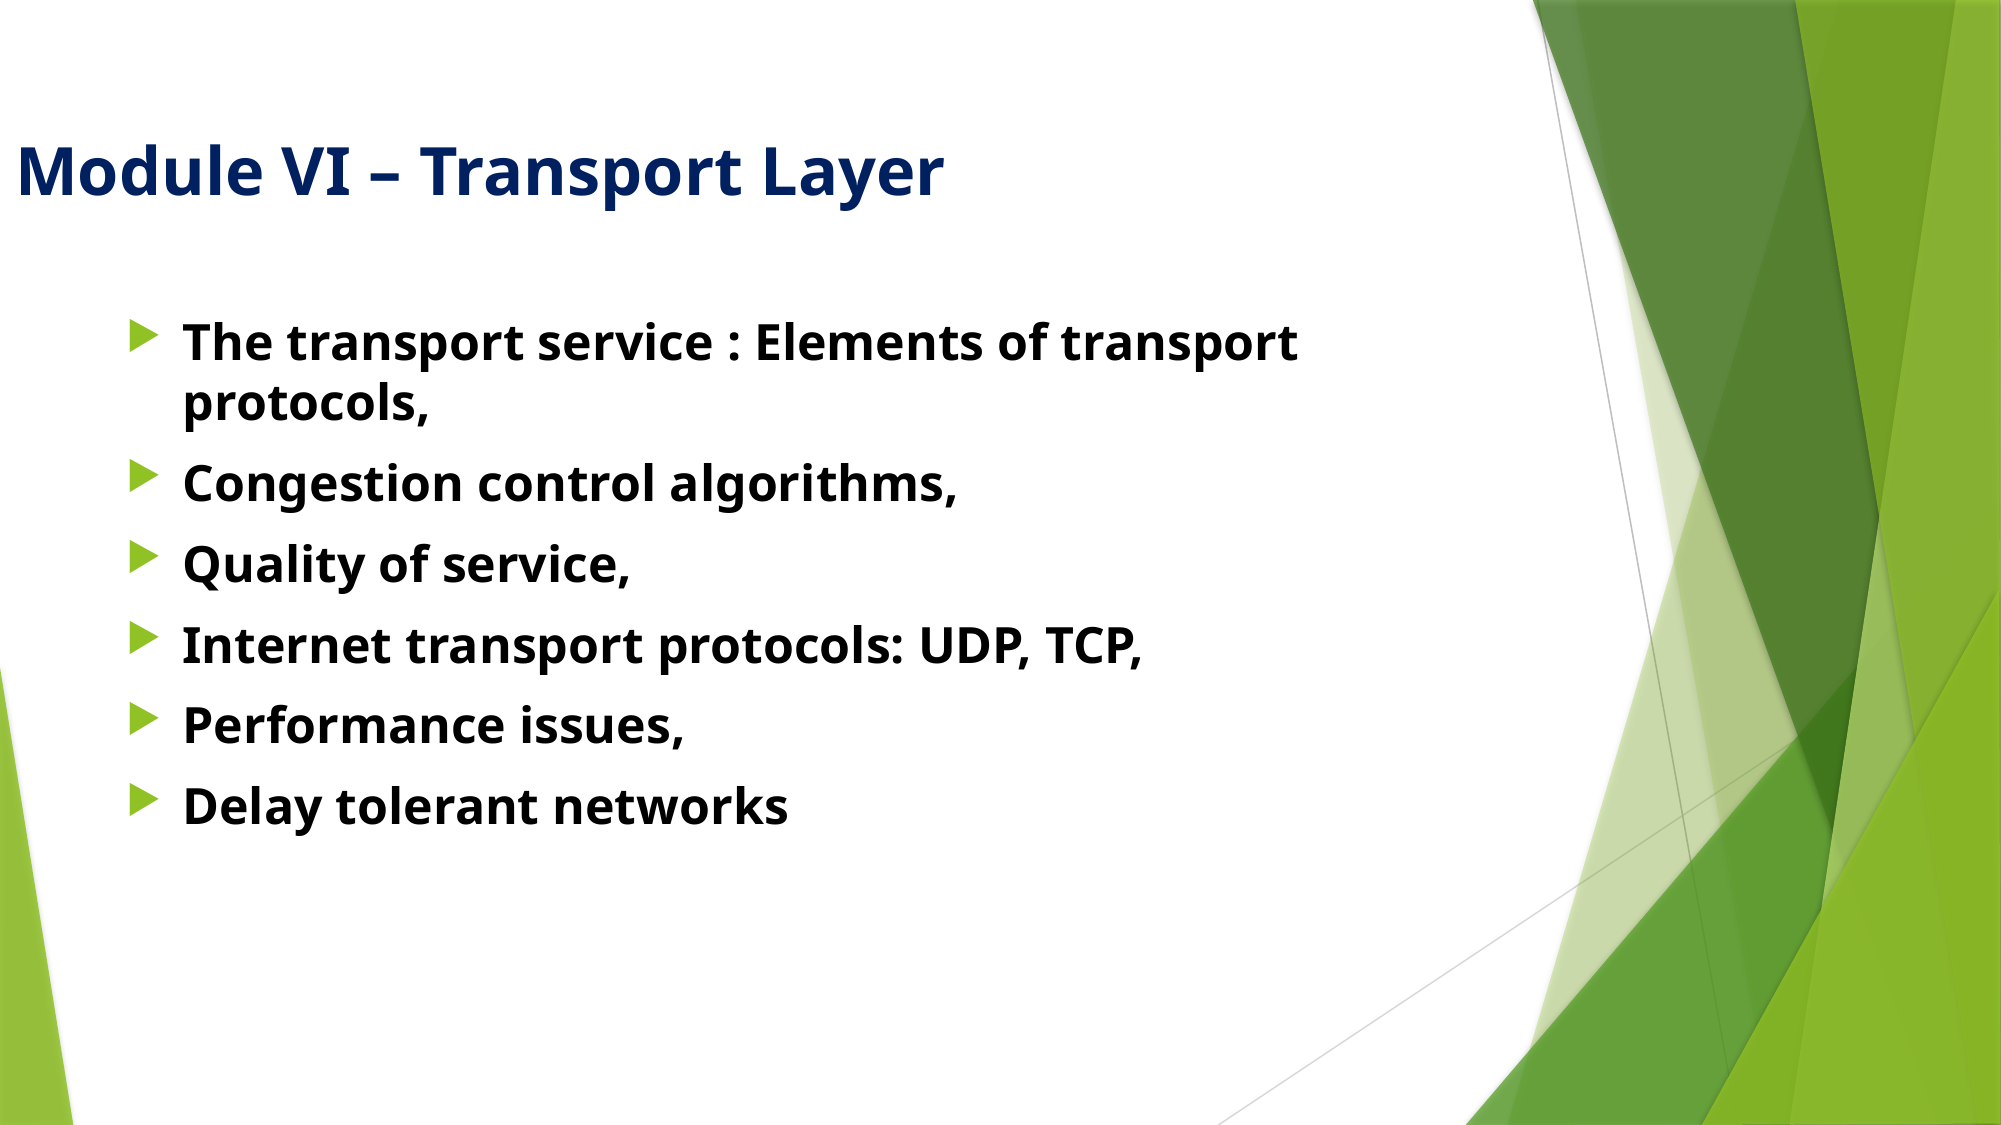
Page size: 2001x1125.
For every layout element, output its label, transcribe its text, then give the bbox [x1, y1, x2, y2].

list The transport service : Elements of transport protocols, Congestion control algorithms, Quality of service, Internet transport protocols: UDP, TCP, Performance issues, Delay tolerant networks [111, 303, 1522, 940]
title Module VI – Transport Layer [0, 121, 1967, 284]
